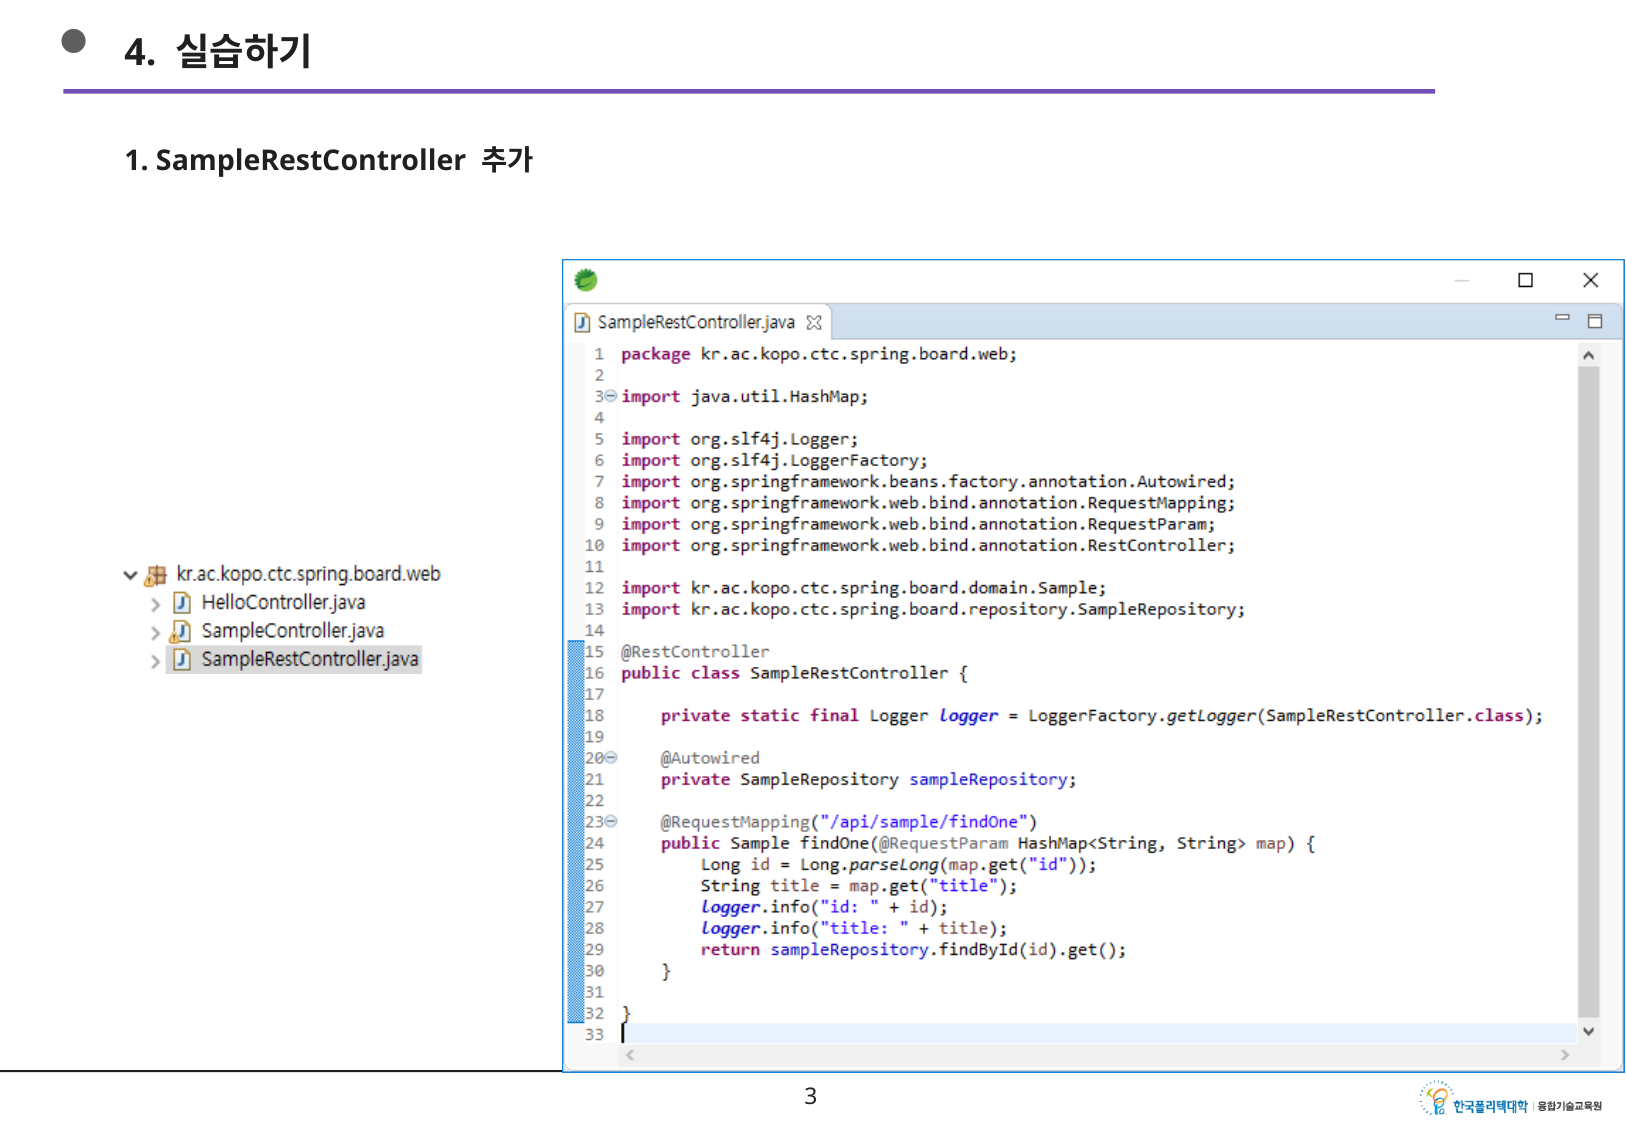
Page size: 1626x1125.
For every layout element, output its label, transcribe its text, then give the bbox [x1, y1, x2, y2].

text_box 1. SampleRestController 추가 [109, 134, 1414, 263]
picture [562, 259, 1625, 1073]
text_box 4. 실습하기 [109, 20, 943, 93]
picture [1415, 1076, 1604, 1118]
picture [118, 562, 453, 674]
text_box 2 [765, 1080, 857, 1123]
text_box [44, 0, 1604, 114]
